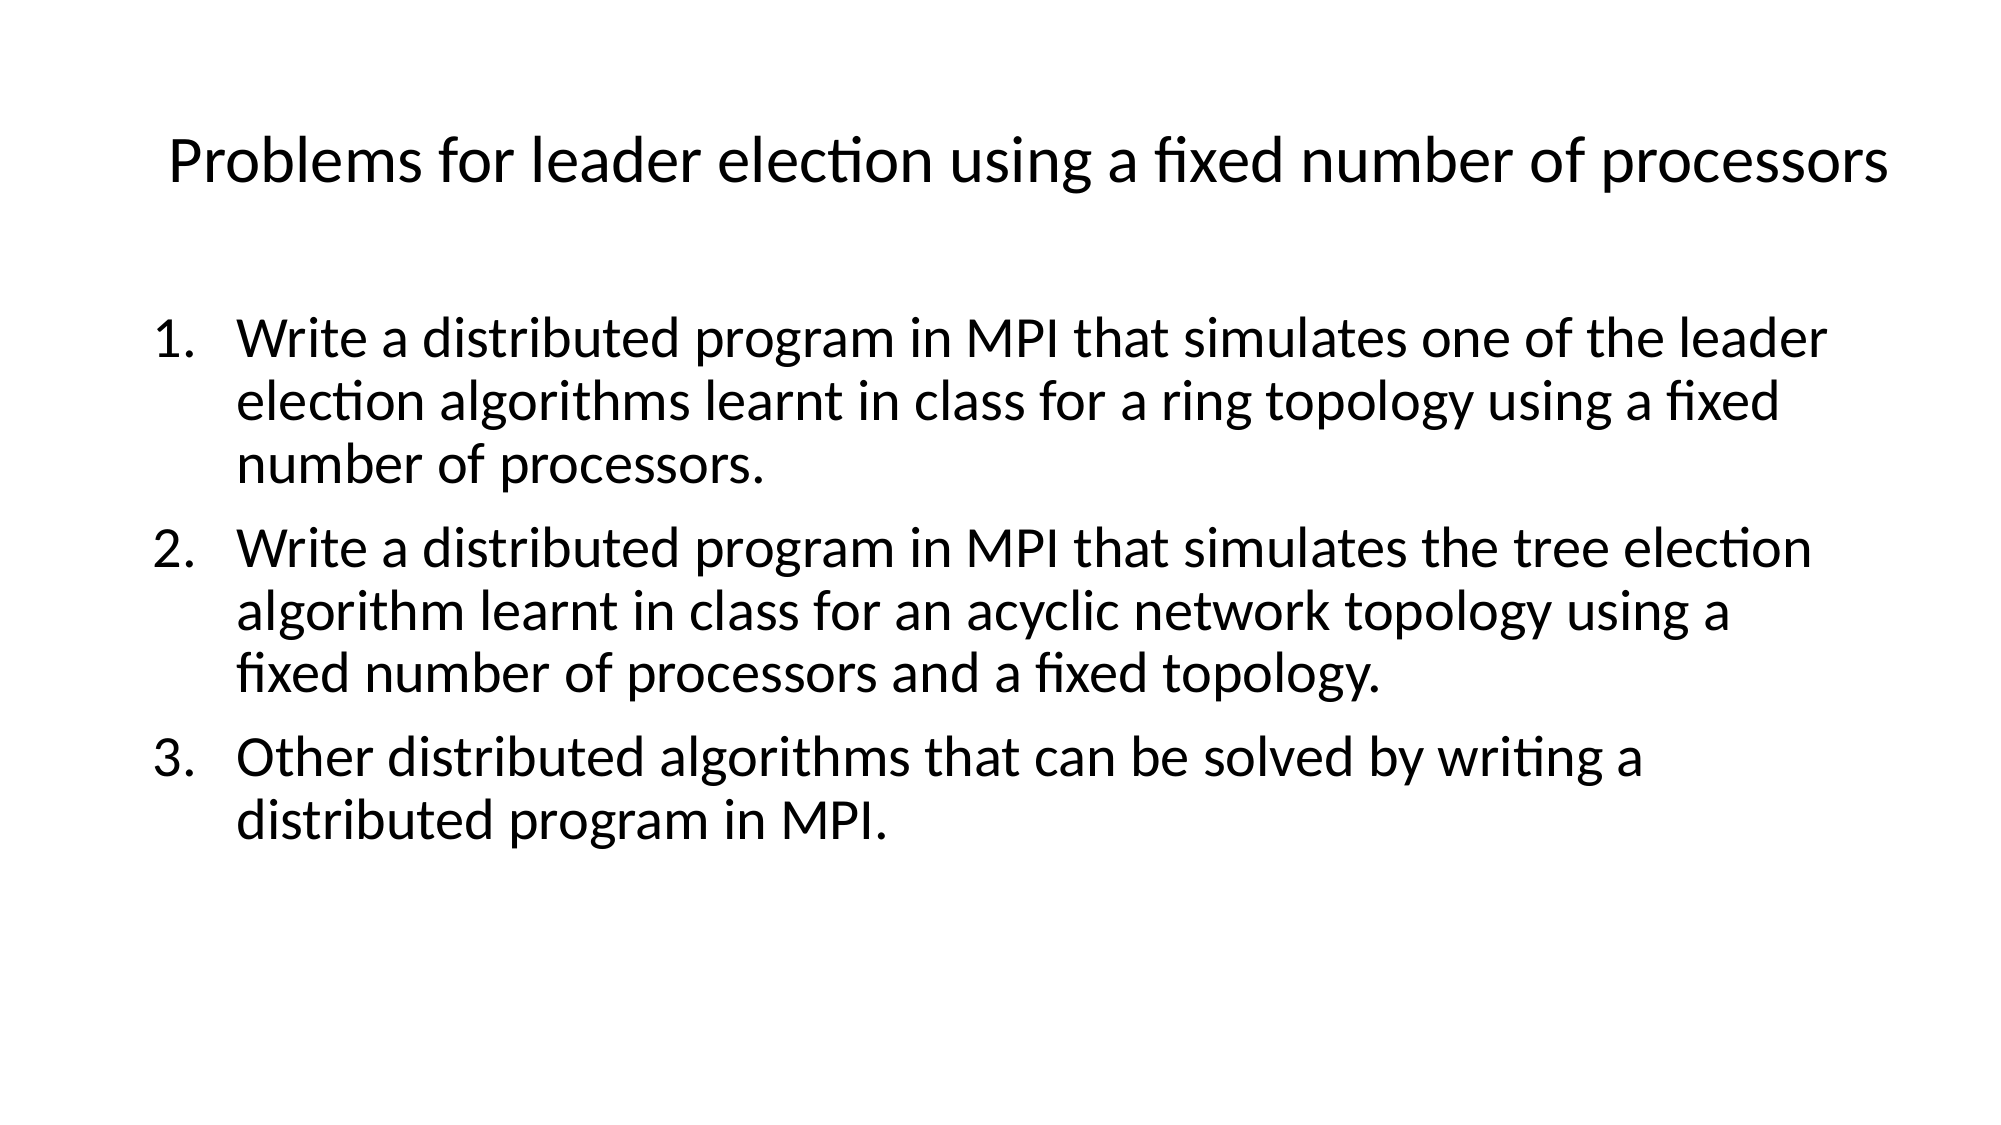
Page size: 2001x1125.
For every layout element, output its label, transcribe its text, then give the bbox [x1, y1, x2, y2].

title Problems for leader election using a fixed number of processors [153, 52, 1929, 271]
list Write a distributed program in MPI that simulates one of the leader election algorithms learnt in class for a ring topology using a fixed number of processors. Write a distributed program in MPI that simulates the tree election algorithm learnt in class for an acyclic network topology using a fixed number of processors and a fixed topology. Other distributed algorithms that can be solved by writing a distributed program in MPI. [137, 299, 1863, 1014]
